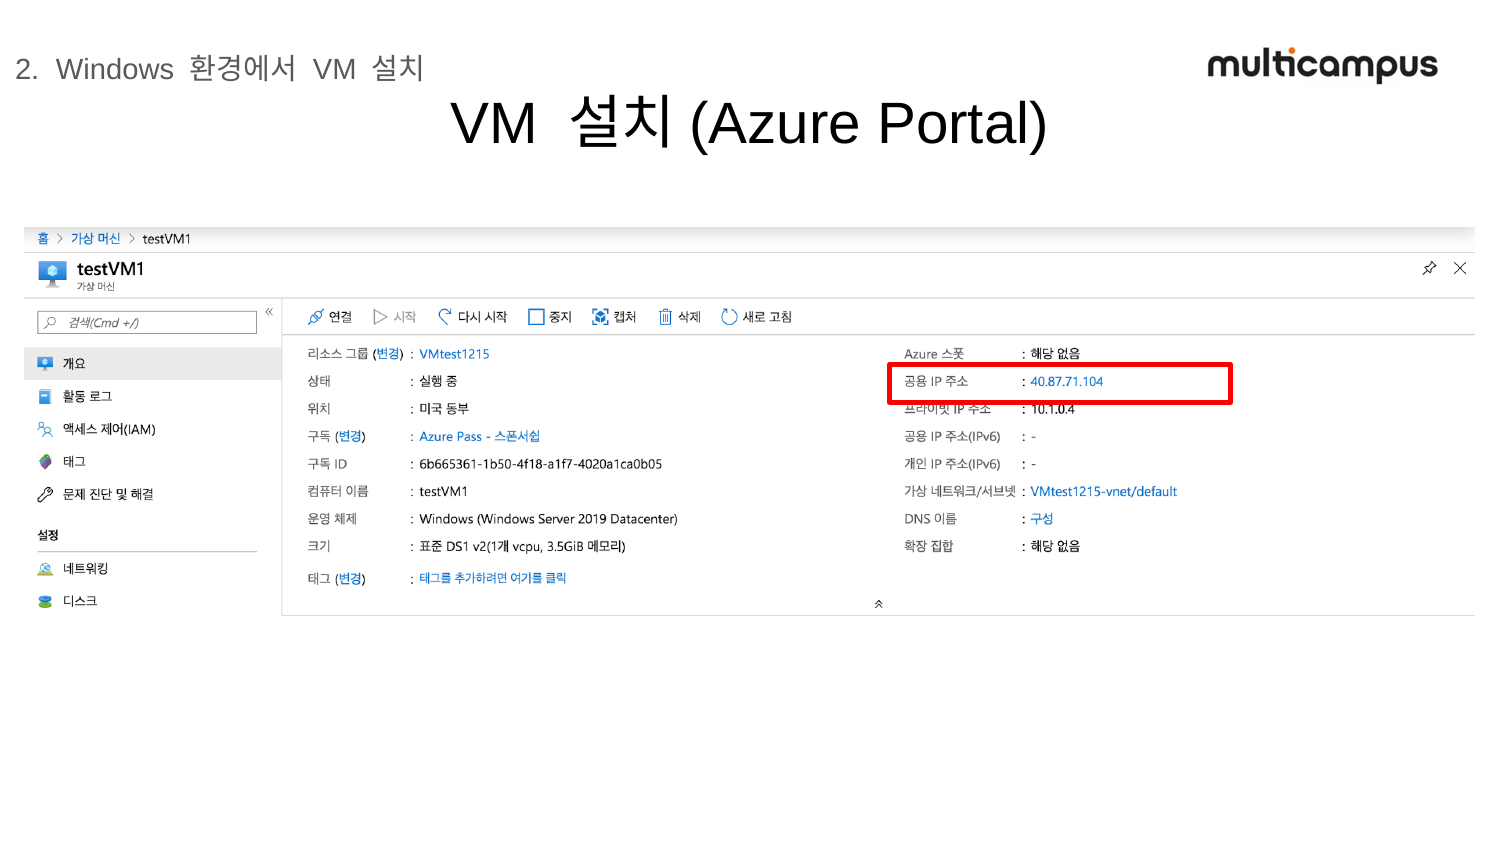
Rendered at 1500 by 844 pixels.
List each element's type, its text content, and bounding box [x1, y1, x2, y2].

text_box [24, 227, 1476, 616]
text_box 2. Windows 환경에서 VM 설치 [0, 0, 645, 88]
picture [1201, 40, 1440, 88]
title VM 설치(Azure Portal) [51, 72, 1449, 167]
